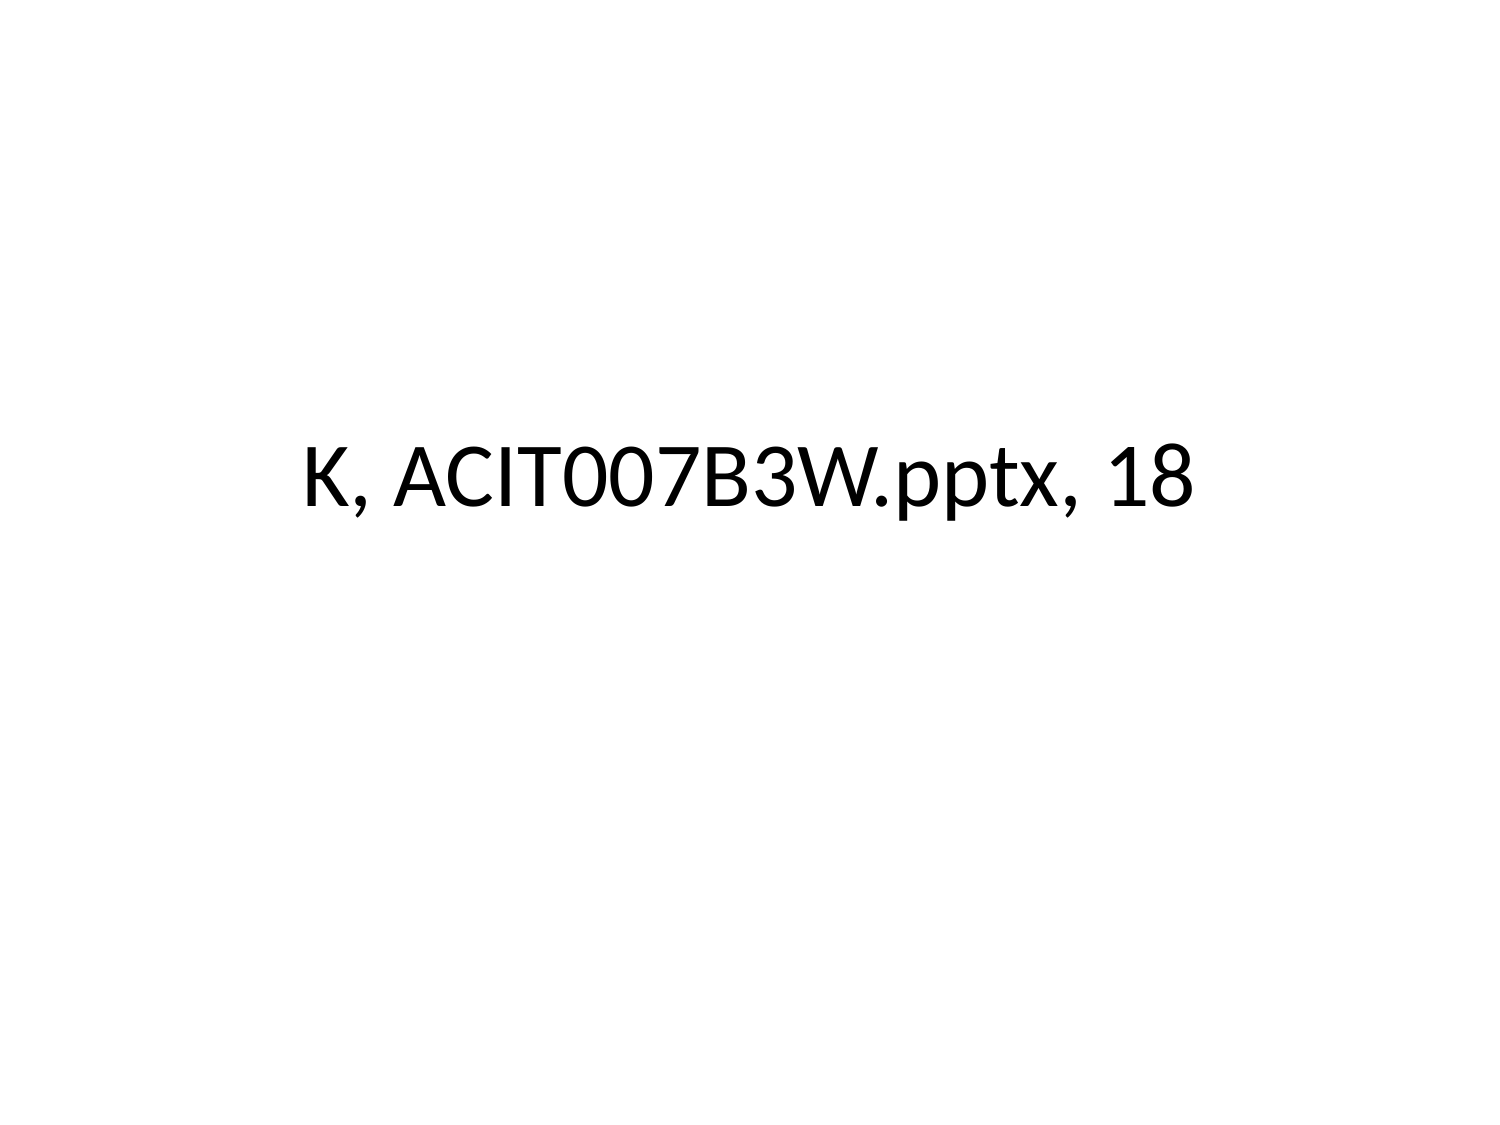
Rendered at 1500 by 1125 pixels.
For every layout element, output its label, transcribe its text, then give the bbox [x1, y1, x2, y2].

title K, ACIT007B3W.pptx, 18 [112, 349, 1388, 591]
